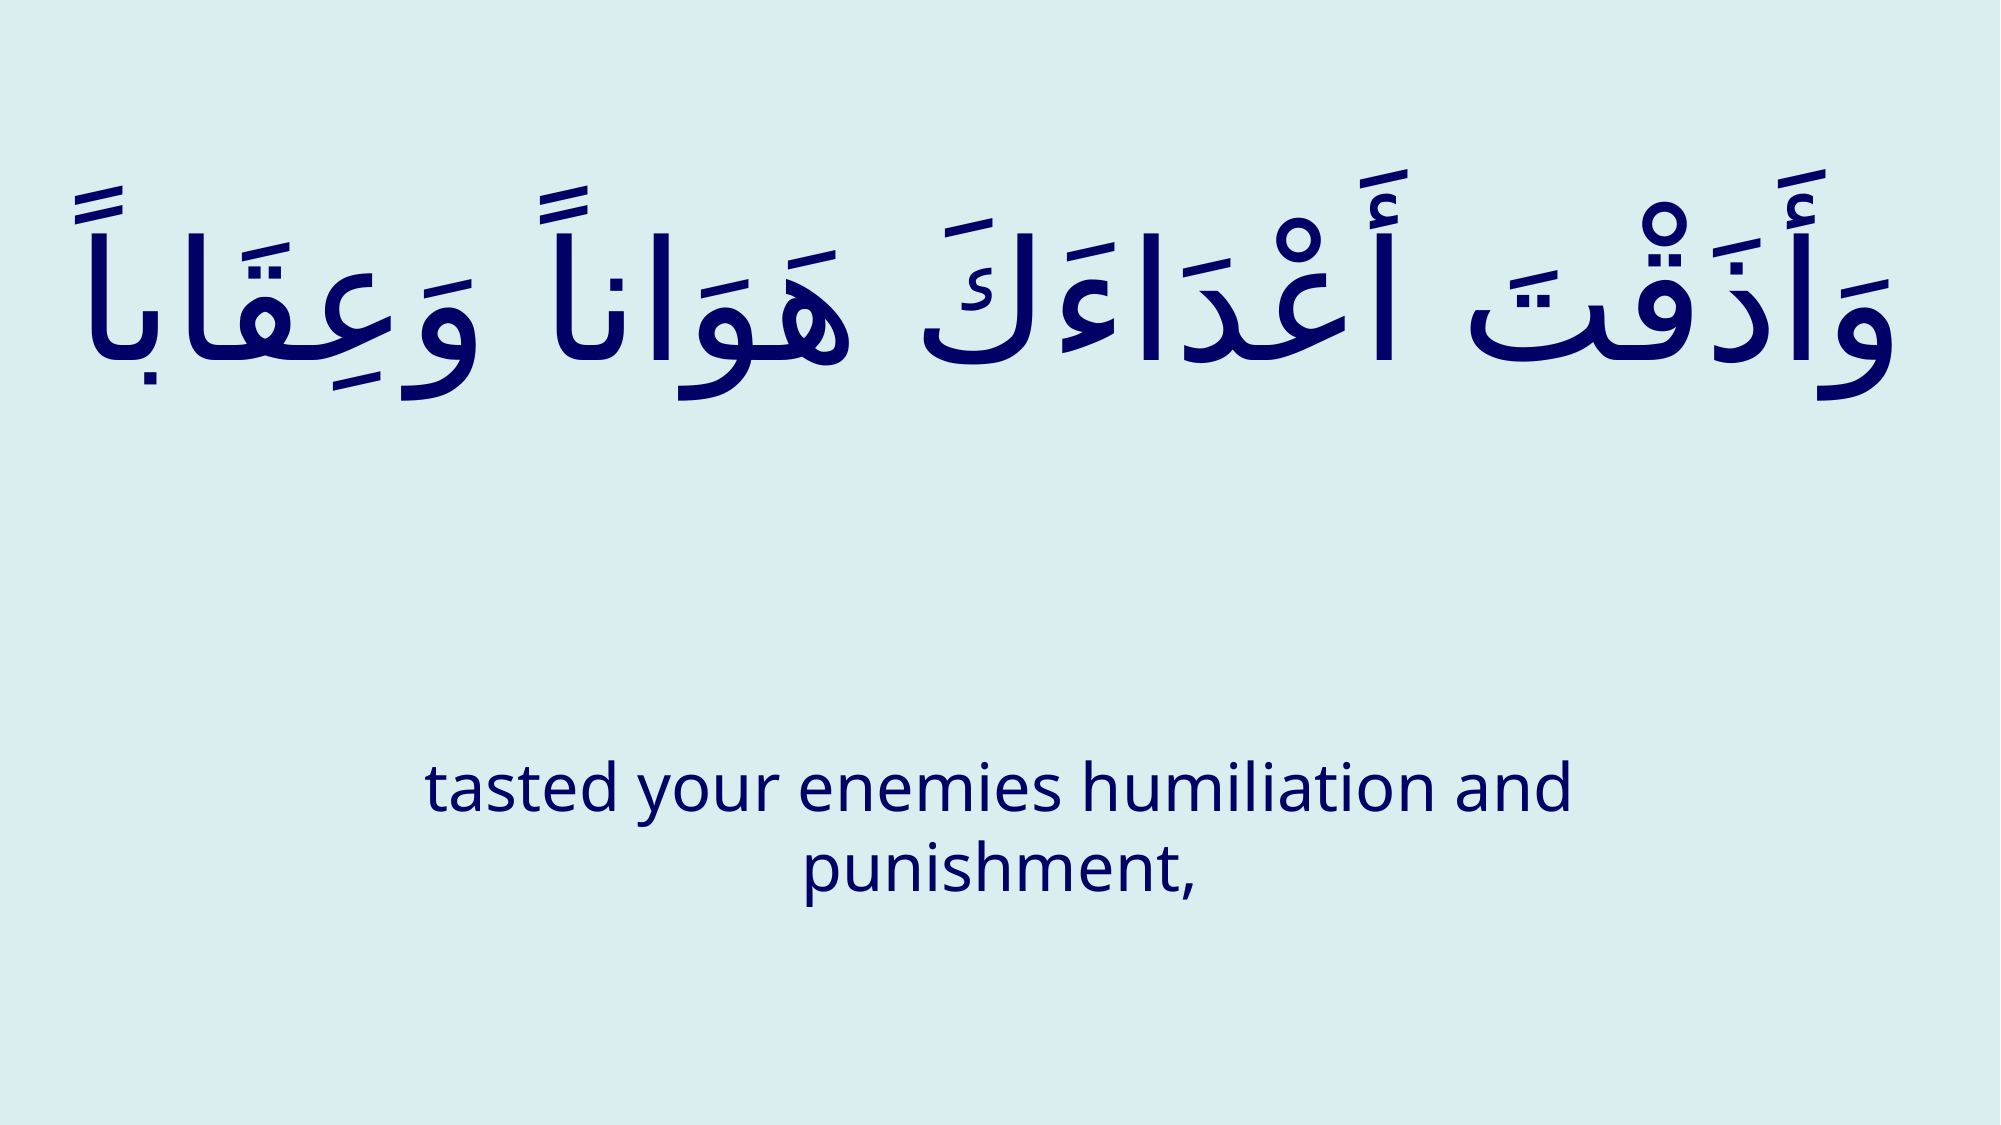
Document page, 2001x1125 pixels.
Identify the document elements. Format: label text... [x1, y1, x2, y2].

list tasted your enemies humiliation and punishment, [356, 737, 1644, 1050]
title وَأَذَقْتَ أَعْدَاءَكَ هَوَاناً وَعِقَاباً [0, 200, 2000, 388]
